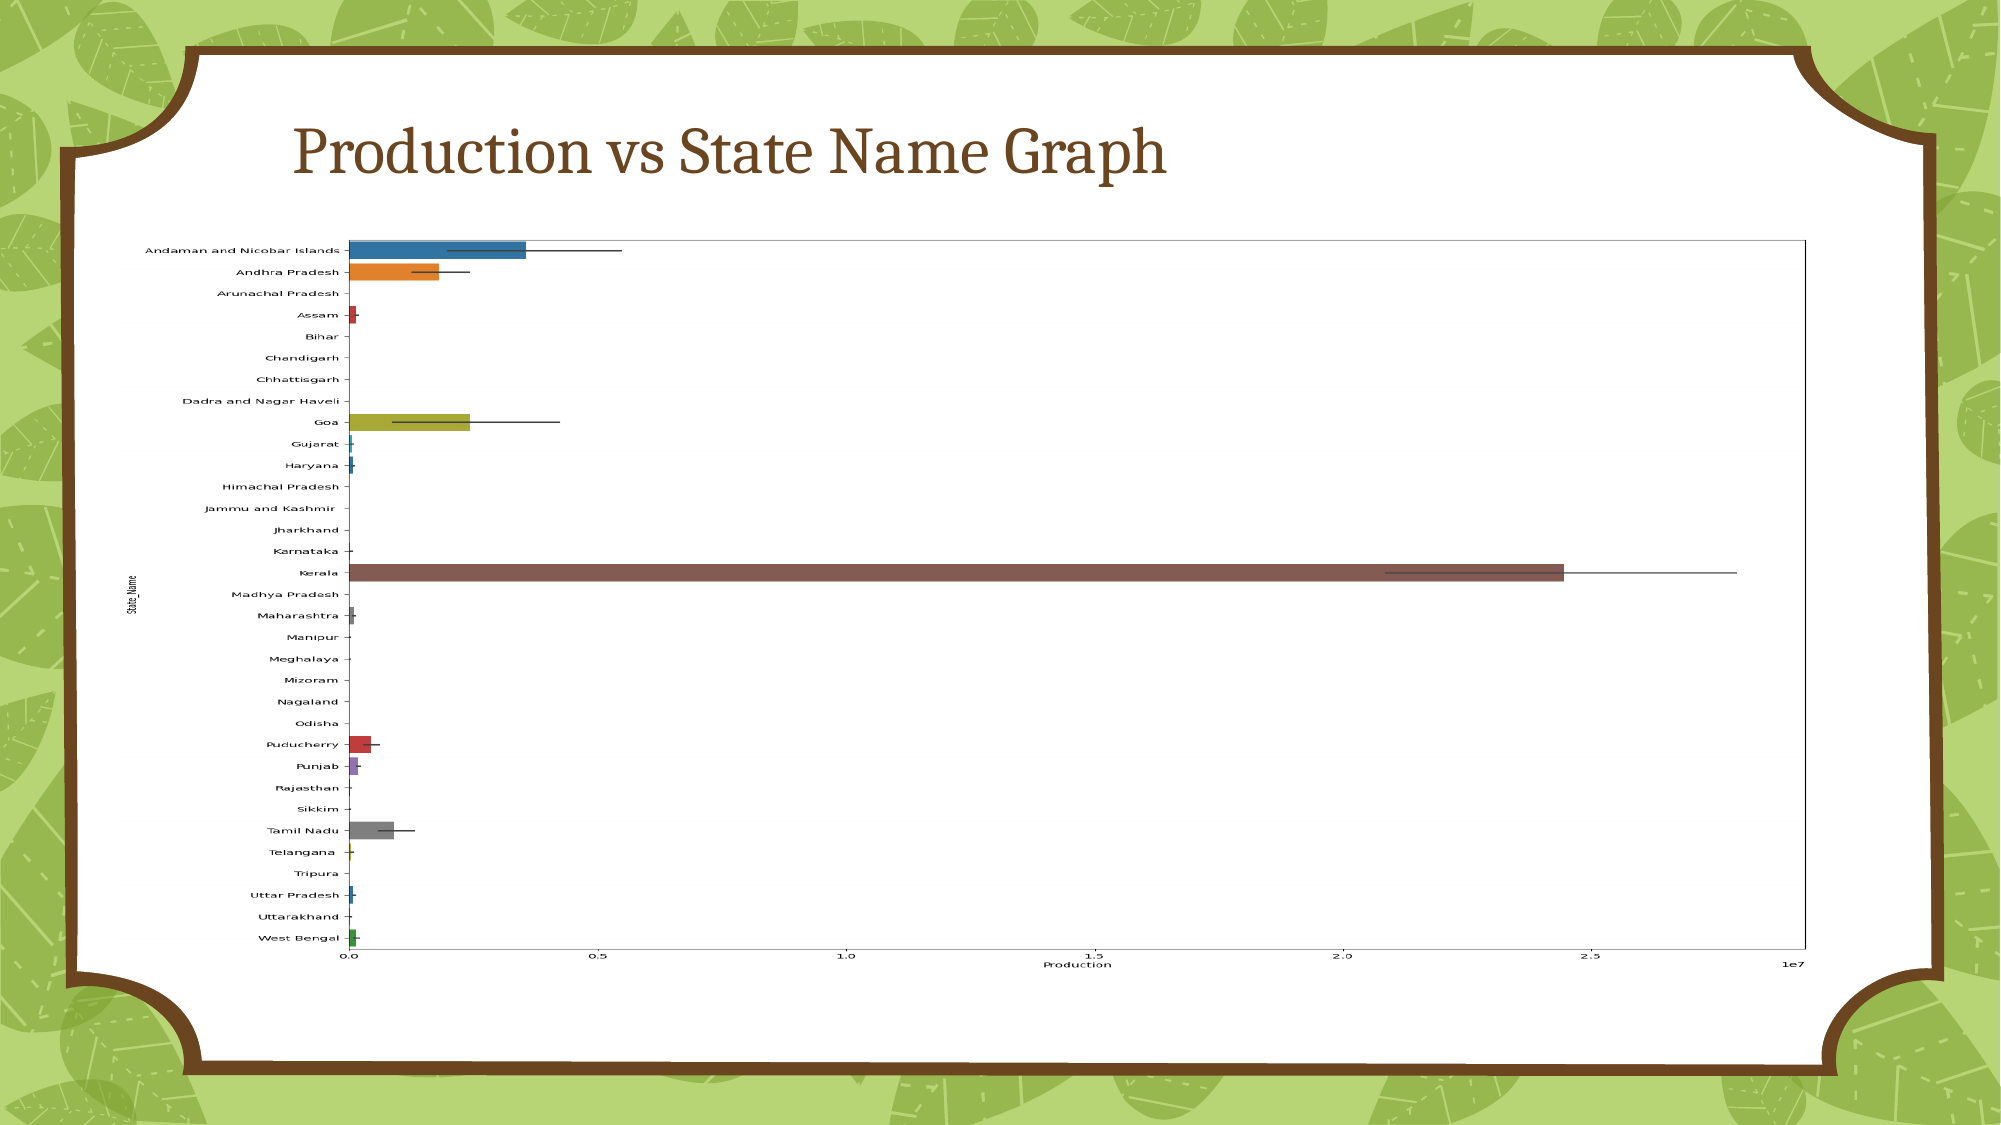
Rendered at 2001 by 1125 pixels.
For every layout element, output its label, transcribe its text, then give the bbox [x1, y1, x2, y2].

picture [116, 235, 1814, 973]
text_box Production vs State Name Graph [278, 99, 1465, 195]
